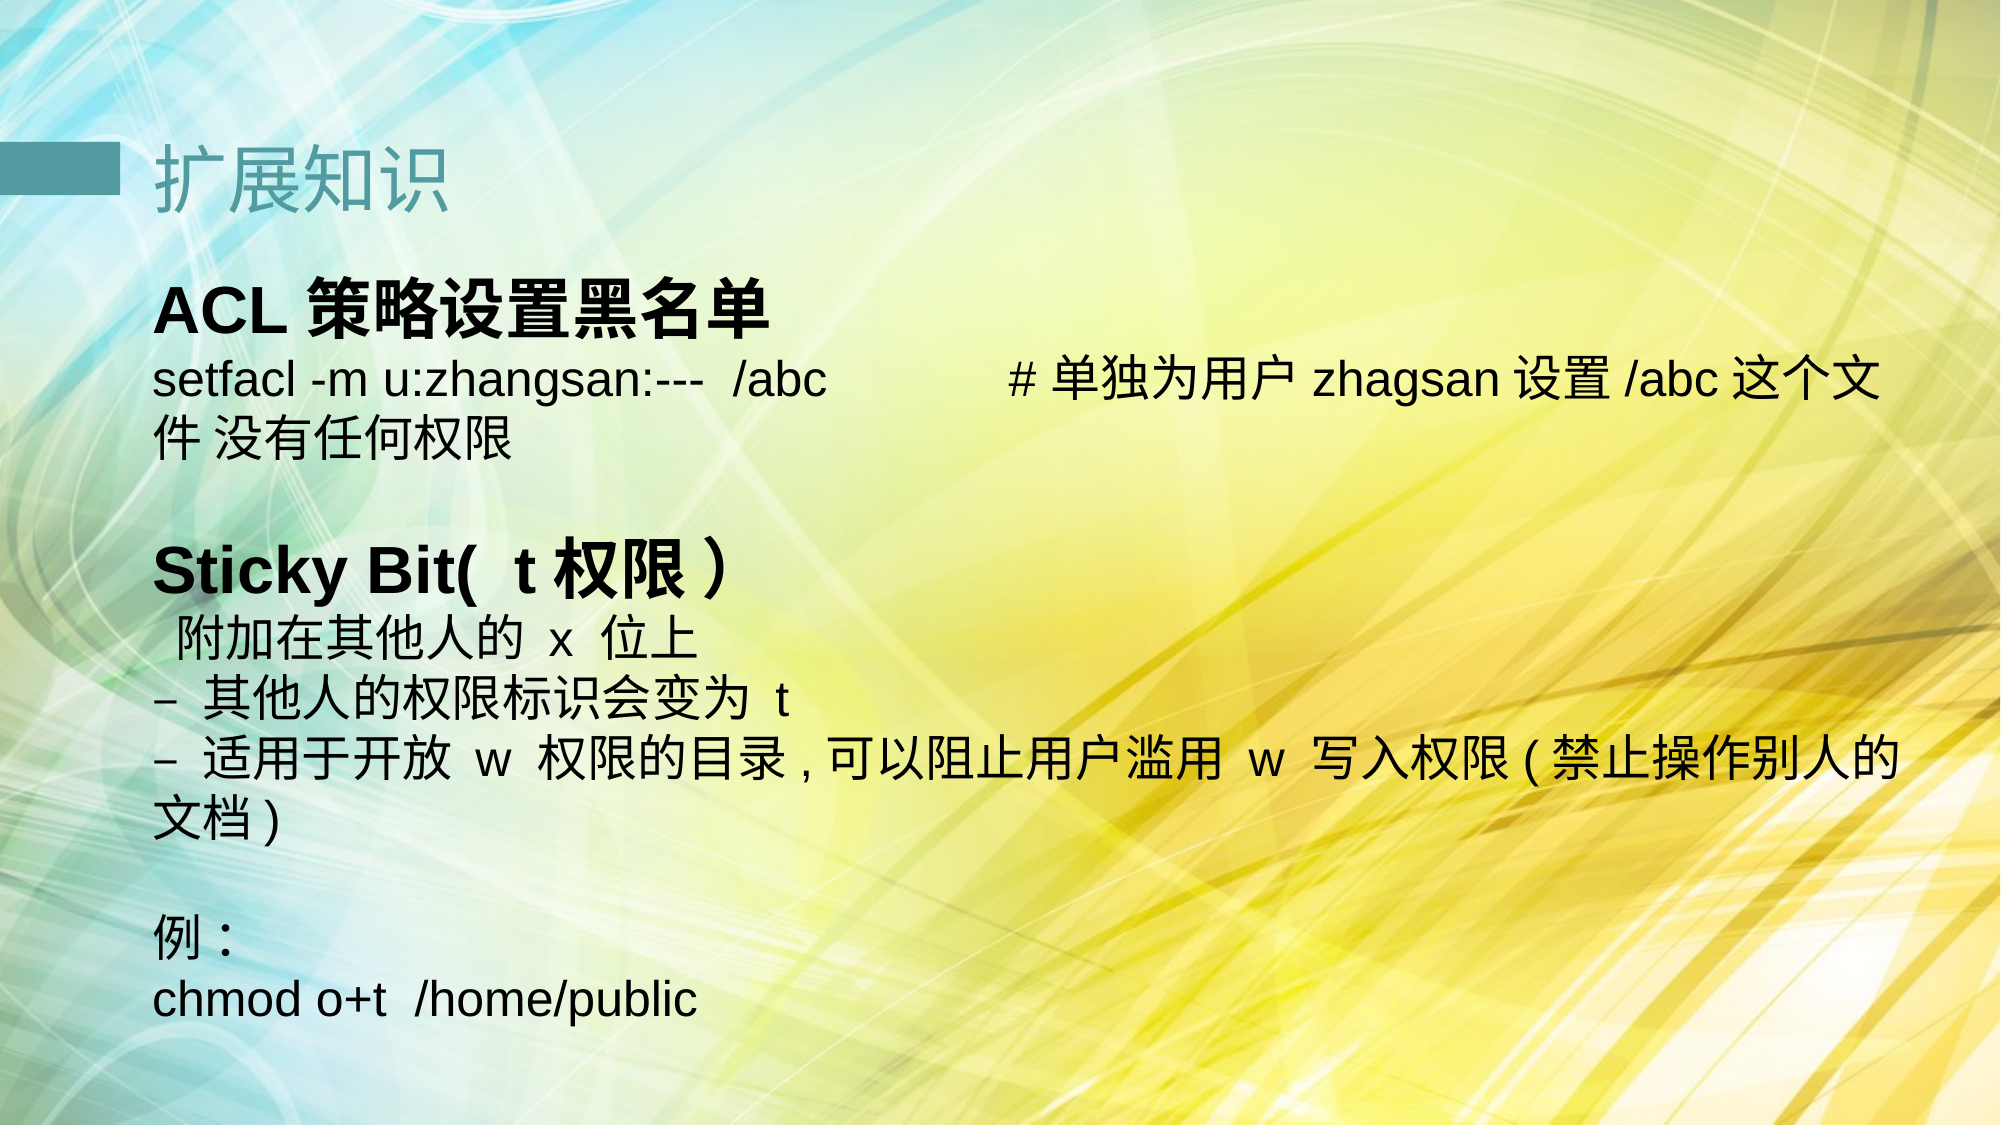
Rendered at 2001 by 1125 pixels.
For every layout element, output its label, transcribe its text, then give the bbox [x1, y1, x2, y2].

text_box ACL策略设置黑名单 setfacl -m u:zhangsan:--- /abc #单独为用户zhagsan设置/abc这个文件 没有任何权限 Sticky Bit( t权限 ） 附加在其他人的 x 位上 – 其他人的权限标识会变为 t – 适用于开放 w 权限的目录,可以阻止用户滥用 w 写入权限(禁止操作别人的文档) 例 ： chmod o+t /home/public [137, 214, 1944, 1034]
title 扩展知识 [137, 59, 1863, 214]
picture [0, 0, 2001, 1125]
